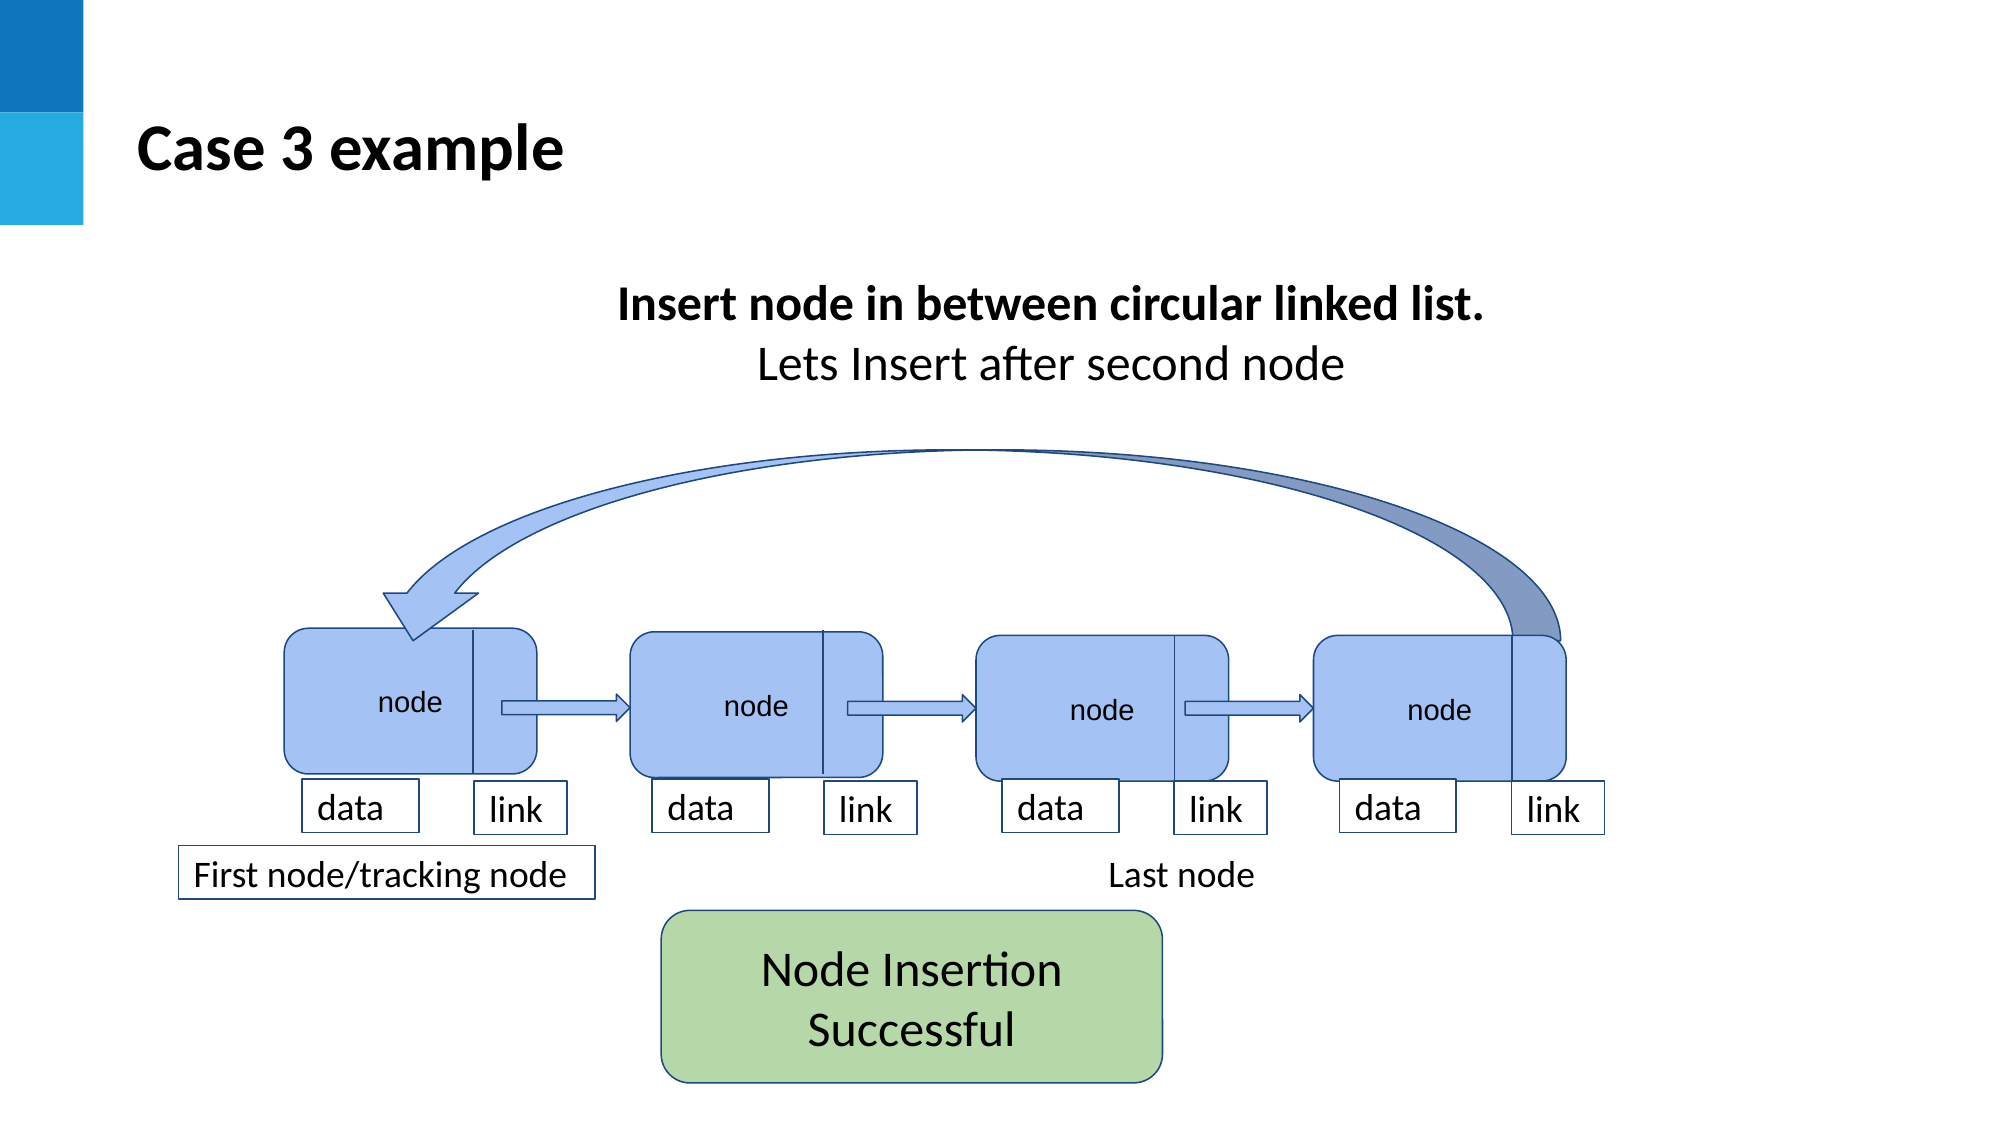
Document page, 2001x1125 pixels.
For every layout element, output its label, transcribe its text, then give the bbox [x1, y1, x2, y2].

text_box Node Insertion Successful [661, 910, 1163, 1083]
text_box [1313, 635, 1606, 835]
text_box data [302, 784, 419, 833]
text_box [847, 694, 970, 722]
text_box data [652, 779, 769, 833]
text_box First node/tracking node [178, 845, 596, 900]
text_box [383, 449, 1561, 633]
text_box Last node [1093, 845, 1296, 900]
text_box node [824, 631, 883, 778]
text_box Insert node in between circular linked list. Lets Insert after second node [252, 254, 1775, 405]
text_box node [630, 631, 822, 778]
text_box link [474, 781, 568, 835]
text_box [542, 694, 630, 722]
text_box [975, 635, 1268, 835]
text_box Case 3 example [122, 76, 1524, 212]
text_box [1272, 694, 1308, 722]
text_box link [824, 781, 918, 835]
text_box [283, 627, 538, 775]
